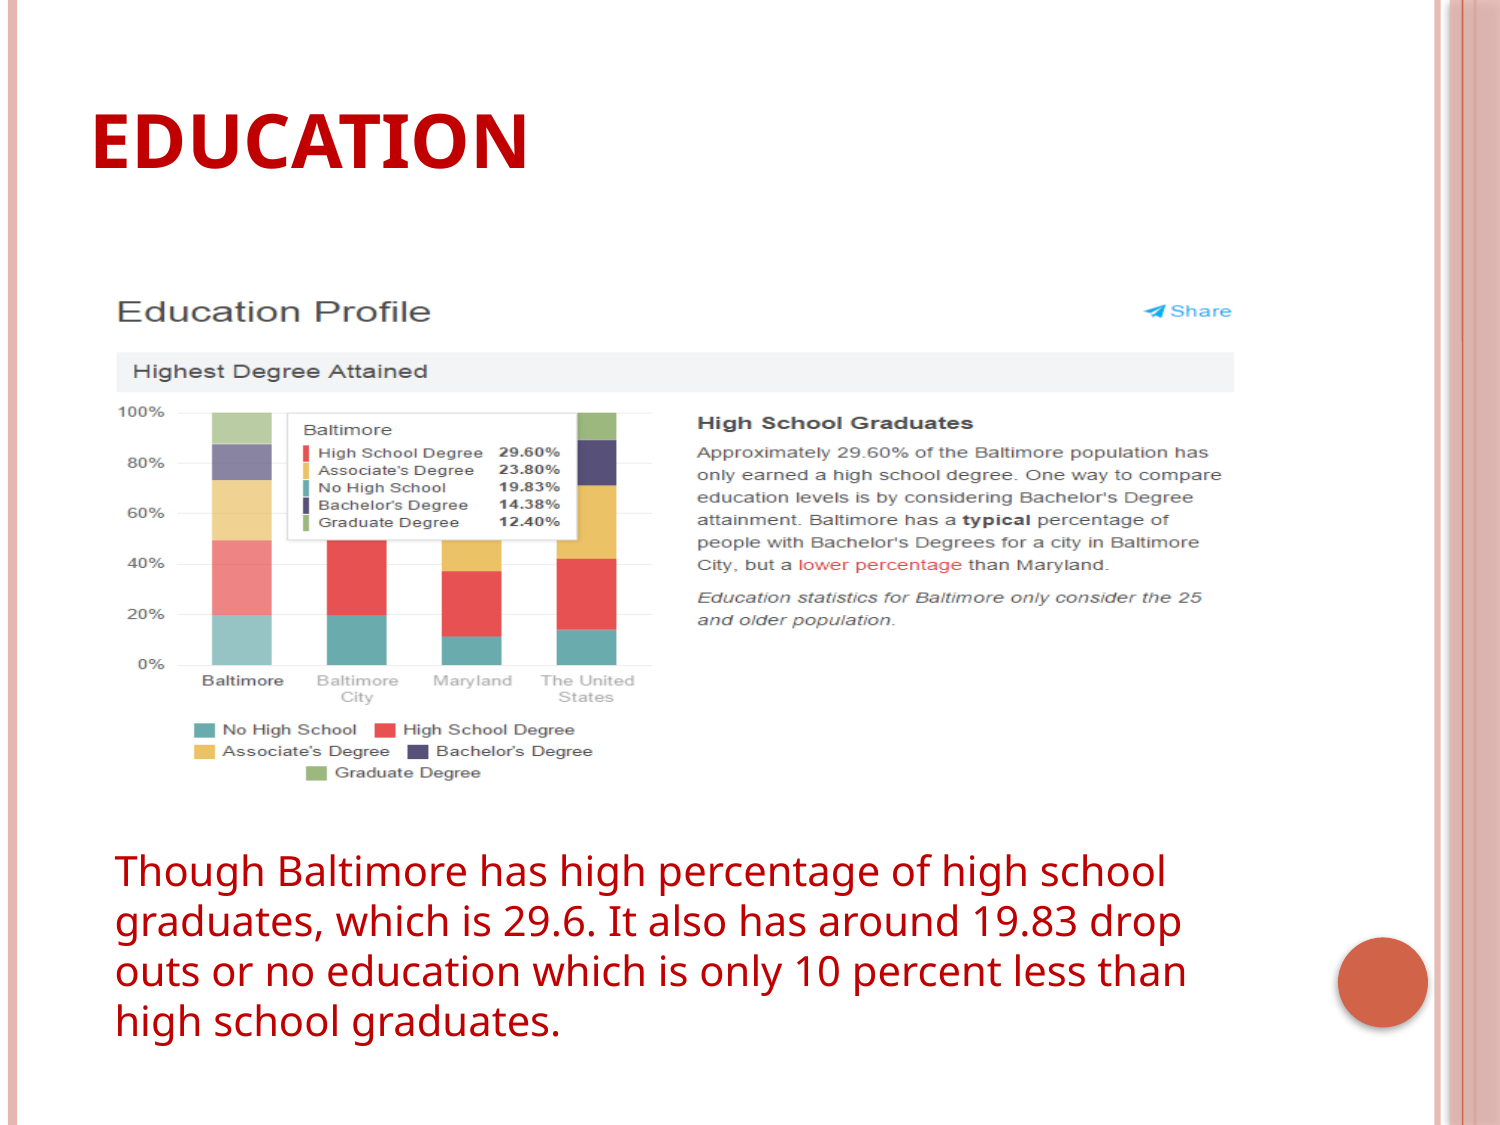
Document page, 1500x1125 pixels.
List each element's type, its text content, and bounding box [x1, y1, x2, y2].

title EDUCATION [75, 45, 1300, 233]
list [74, 287, 1301, 801]
text_box Though Baltimore has high percentage of high school graduates, which is 29.6. It also has around 19.83 drop outs or no education which is only 10 percent less than high school graduates. [99, 837, 1288, 1053]
